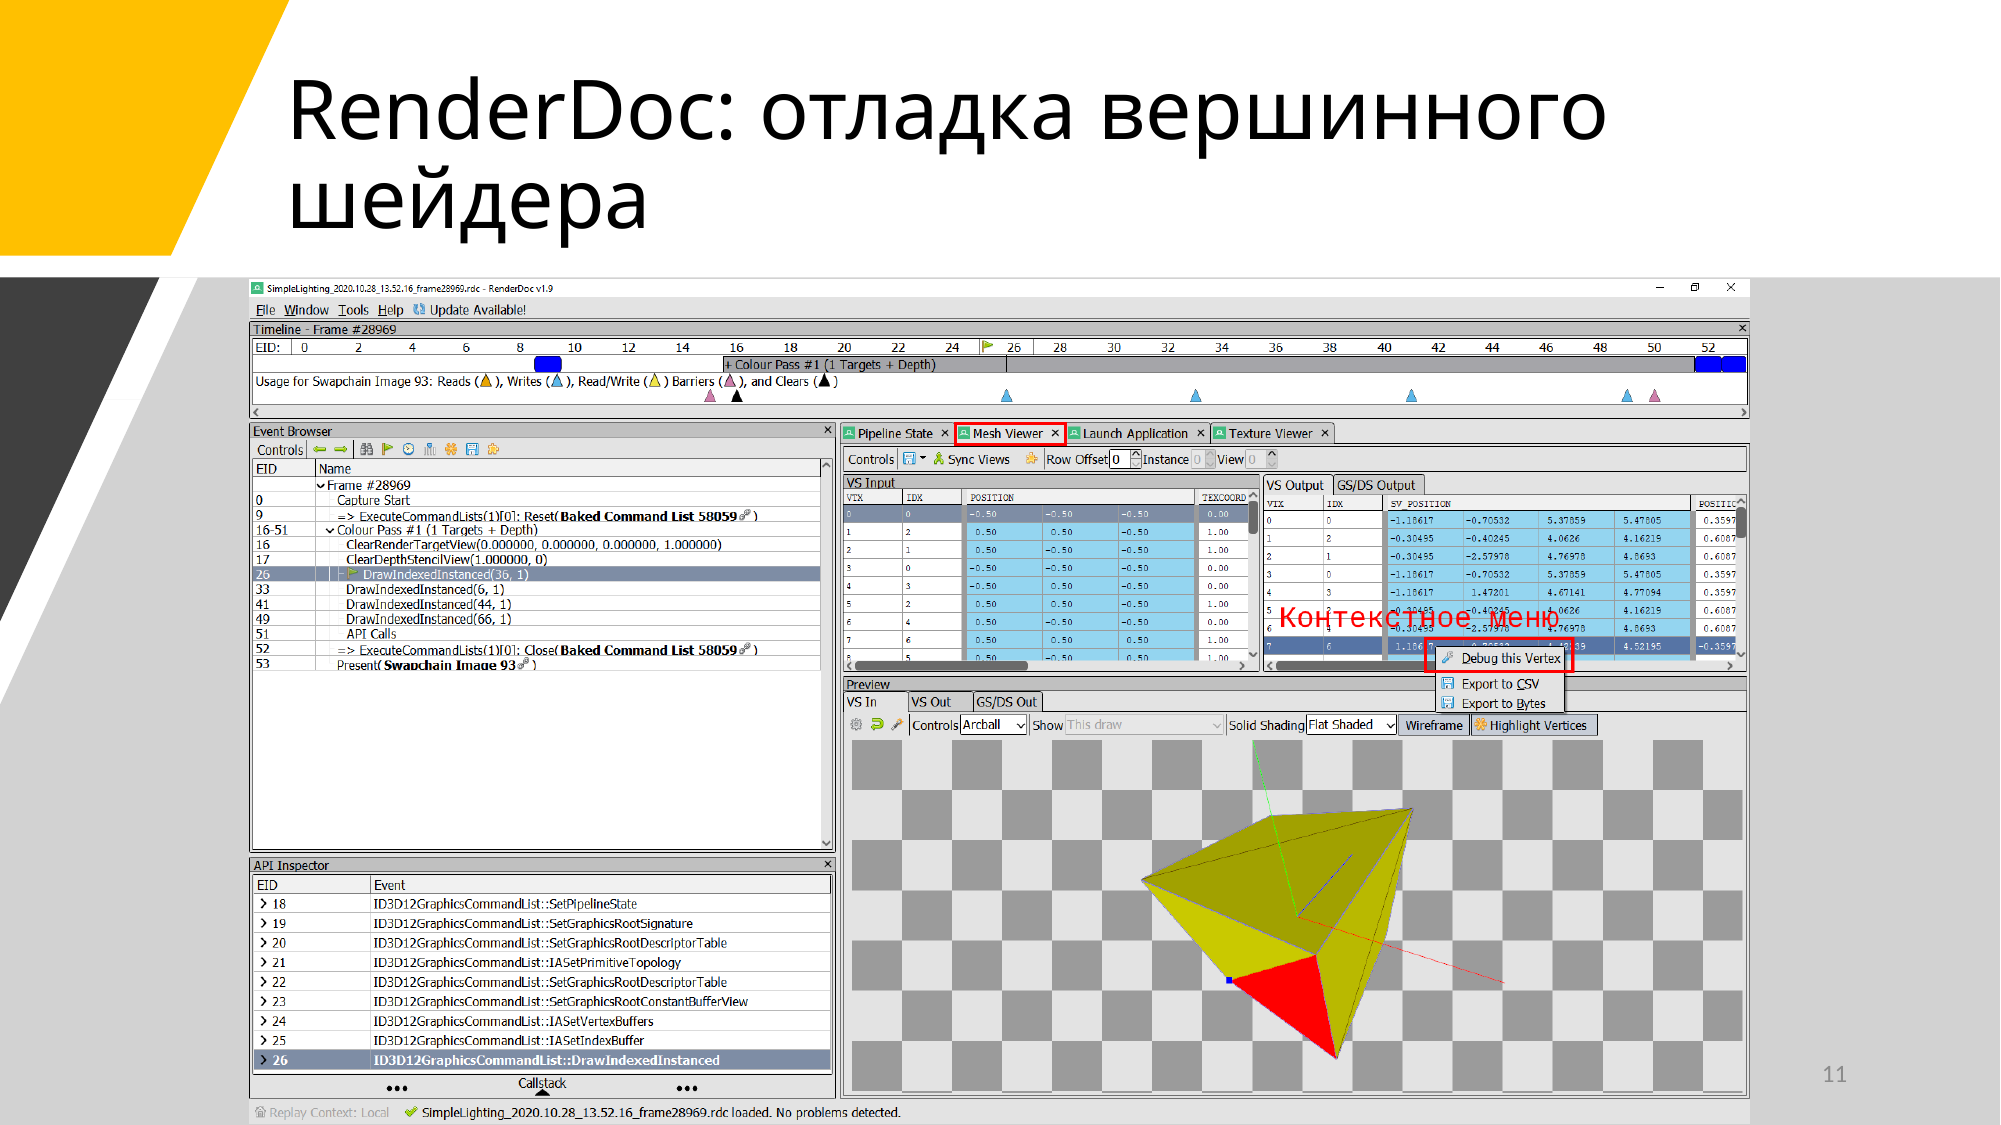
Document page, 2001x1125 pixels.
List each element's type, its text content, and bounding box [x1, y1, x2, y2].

text_box [0, 0, 291, 257]
picture [249, 279, 1750, 1124]
slide_number 11 [1750, 1042, 1863, 1103]
title RenderDoc: отладка вершинного шейдера [271, 60, 1808, 255]
text_box [0, 276, 162, 622]
text_box [0, 276, 2000, 1125]
